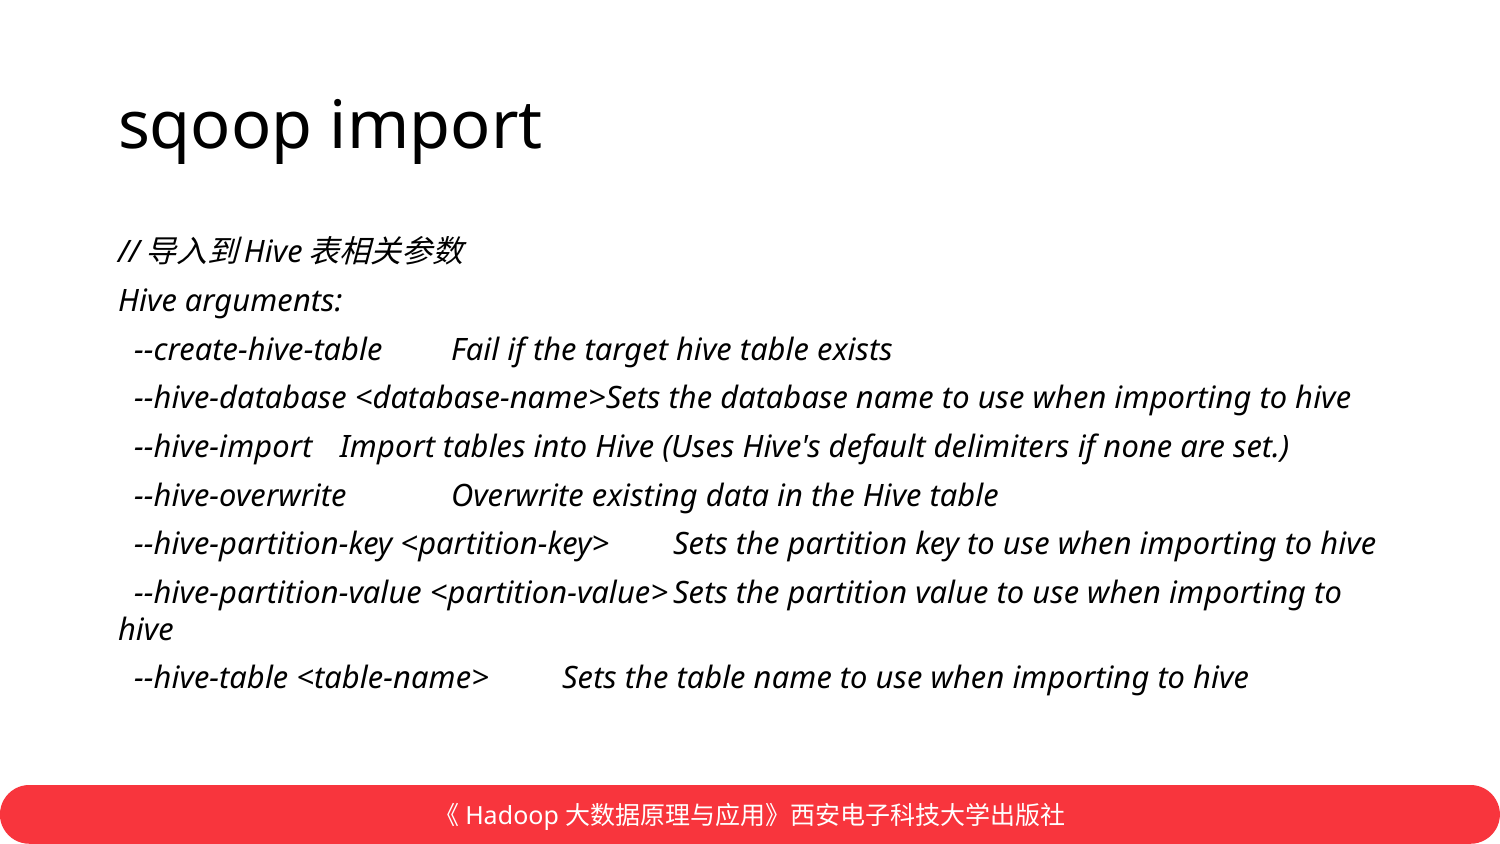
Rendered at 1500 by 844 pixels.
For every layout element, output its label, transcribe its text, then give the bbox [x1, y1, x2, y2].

title sqoop import [103, 44, 1397, 208]
list //导入到Hive表相关参数 Hive arguments: --create-hive-table Fail if the target hive table exists --hive-database <database-name>Sets the database name to use when importing to hive --hive-import Import tables into Hive (Uses Hive's default delimiters if none are set.) --hive-overwrite Overwrite existing data in the Hive table --hive-partition-key <partition-key> Sets the partition key to use when importing to hive --hive-partition-value <partition-value> Sets the partition value to use when importing to hive --hive-table <table-name> Sets the table name to use when importing to hive [103, 224, 1397, 760]
